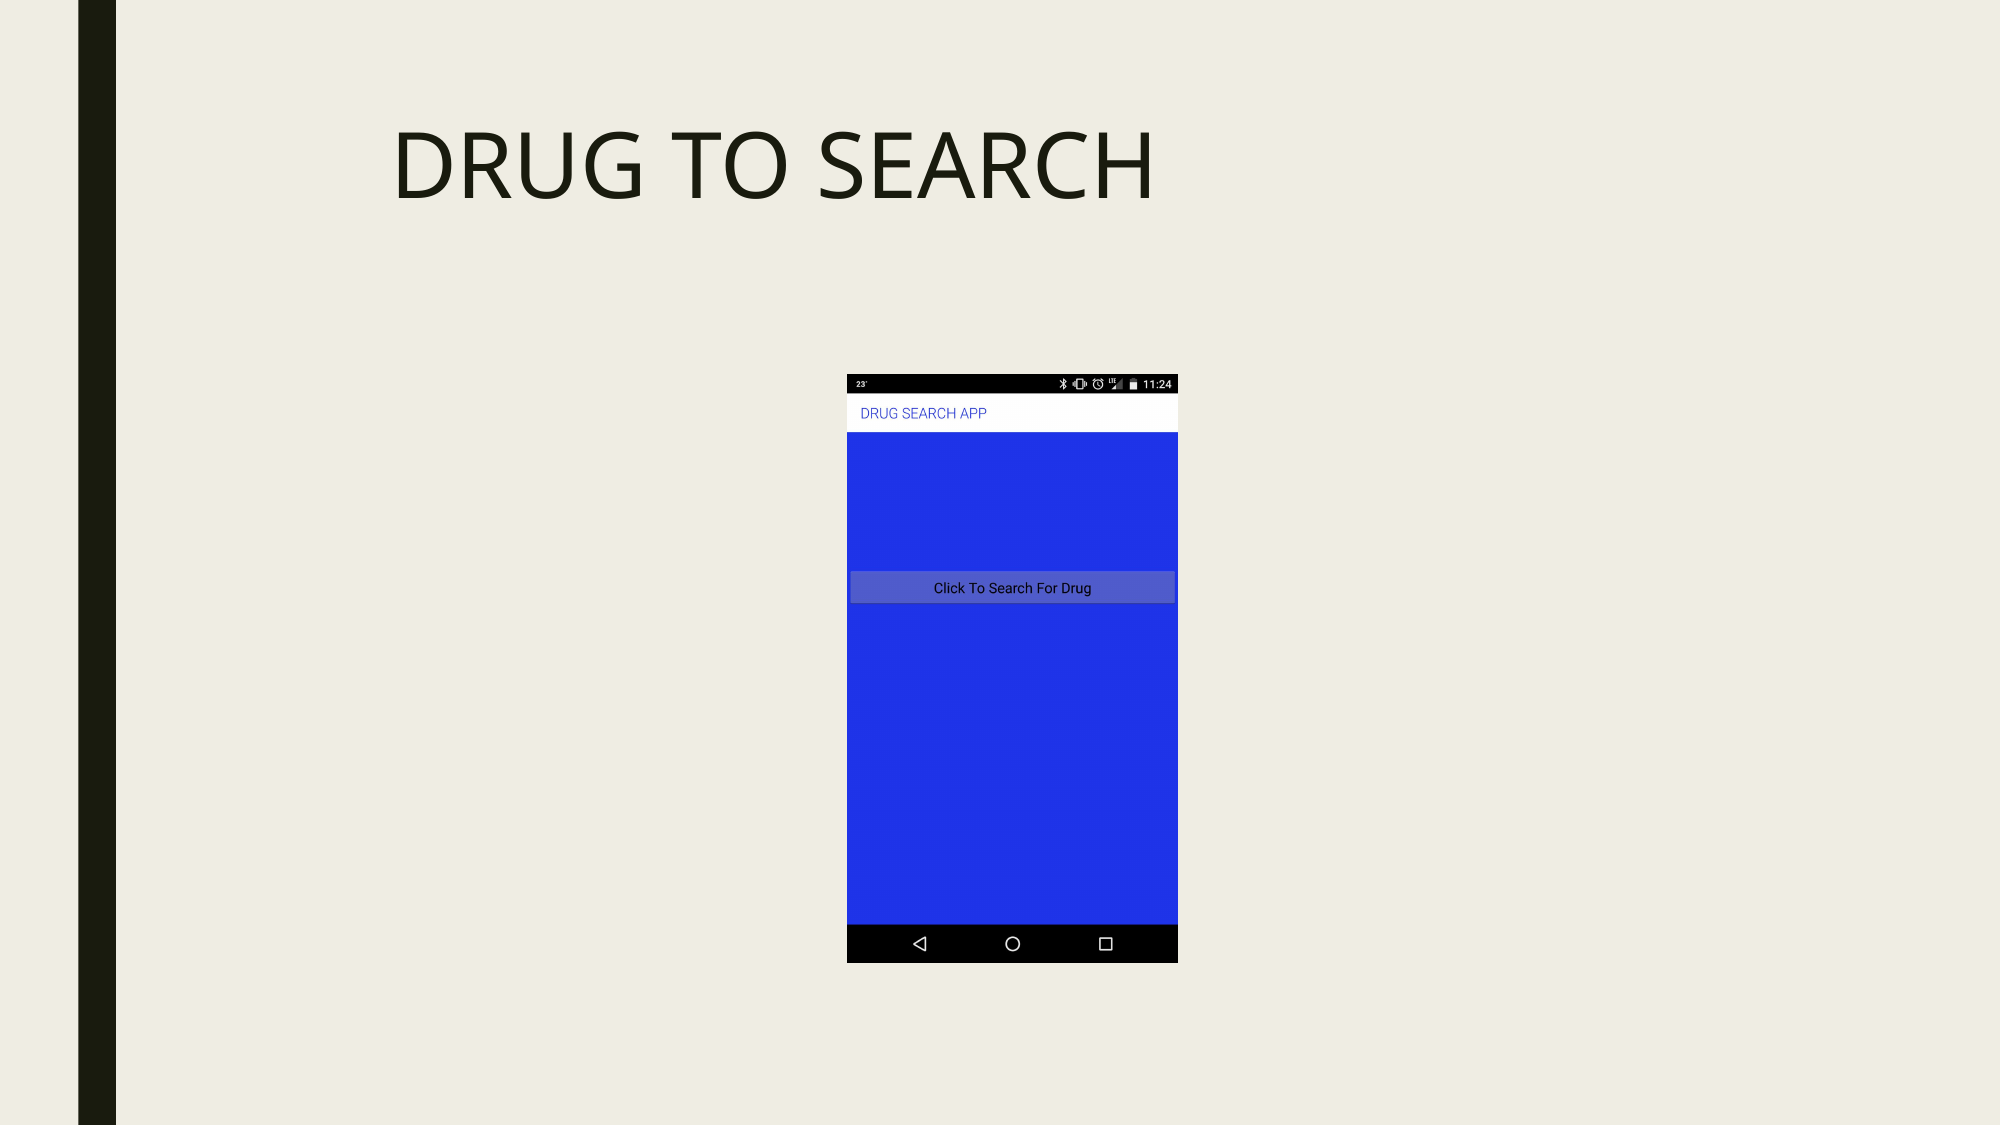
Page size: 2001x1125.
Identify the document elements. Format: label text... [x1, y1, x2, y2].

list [847, 374, 1178, 963]
title DRUG TO SEARCH [225, 112, 1800, 357]
